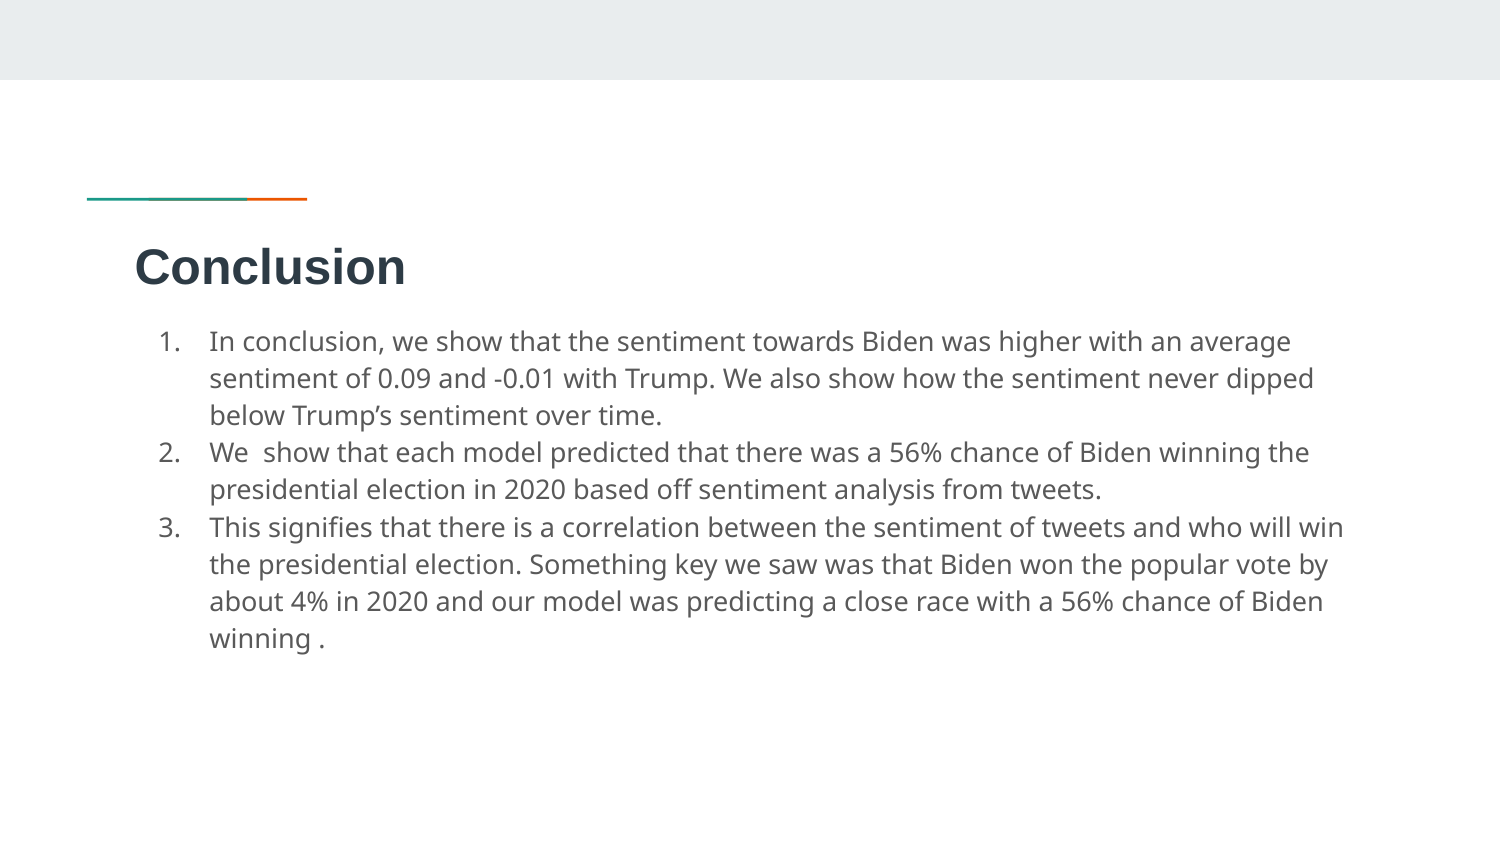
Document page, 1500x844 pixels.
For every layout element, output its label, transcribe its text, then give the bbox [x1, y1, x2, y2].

list In conclusion, we show that the sentiment towards Biden was higher with an average sentiment of 0.09 and -0.01 with Trump. We also show how the sentiment never dipped below Trump’s sentiment over time. We show that each model predicted that there was a 56% chance of Biden winning the presidential election in 2020 based off sentiment analysis from tweets. This signifies that there is a correlation between the sentiment of tweets and who will win the presidential election. Something key we saw was that Biden won the popular vote by about 4% in 2020 and our model was predicting a close race with a 56% chance of Biden winning . [119, 304, 1381, 744]
title Conclusion [119, 210, 1381, 304]
